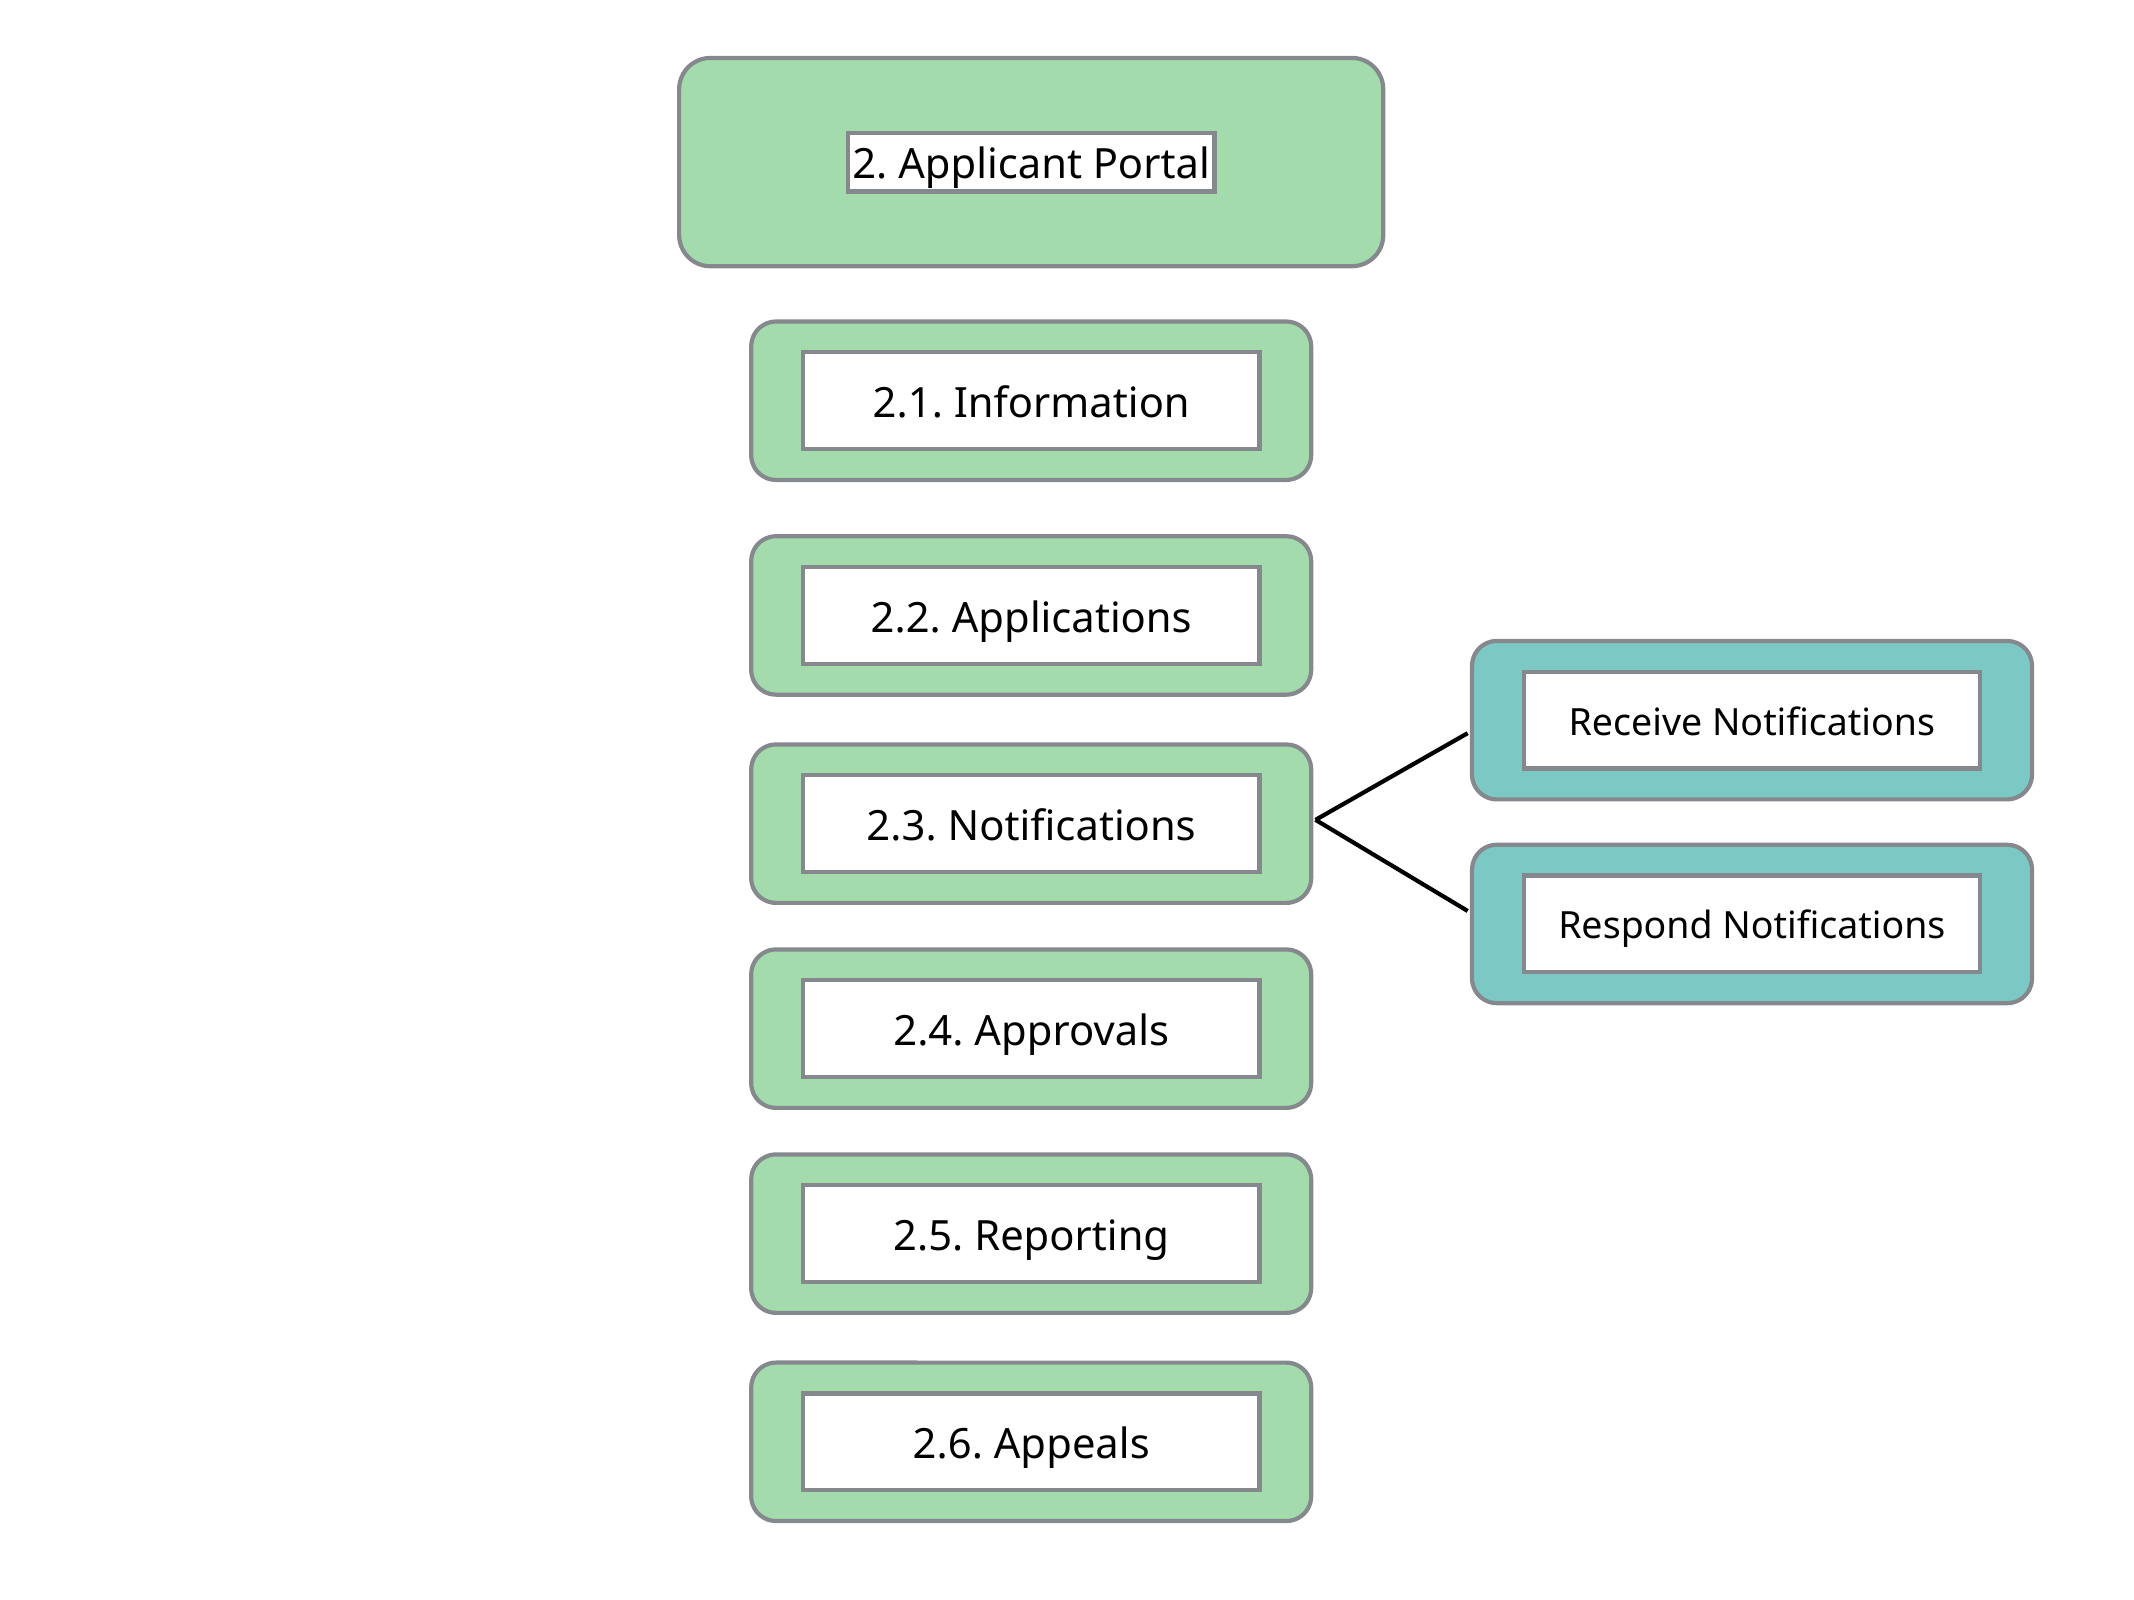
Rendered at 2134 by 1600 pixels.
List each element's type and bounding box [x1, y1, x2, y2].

text_box [750, 1154, 1312, 1314]
text_box [750, 744, 1310, 904]
text_box [1315, 732, 1468, 912]
text_box [678, 57, 1384, 267]
text_box [1471, 844, 2033, 1004]
text_box [750, 949, 1312, 1109]
text_box [750, 536, 1312, 695]
text_box [750, 1362, 1312, 1522]
text_box [750, 321, 1312, 481]
text_box [1471, 640, 2033, 800]
